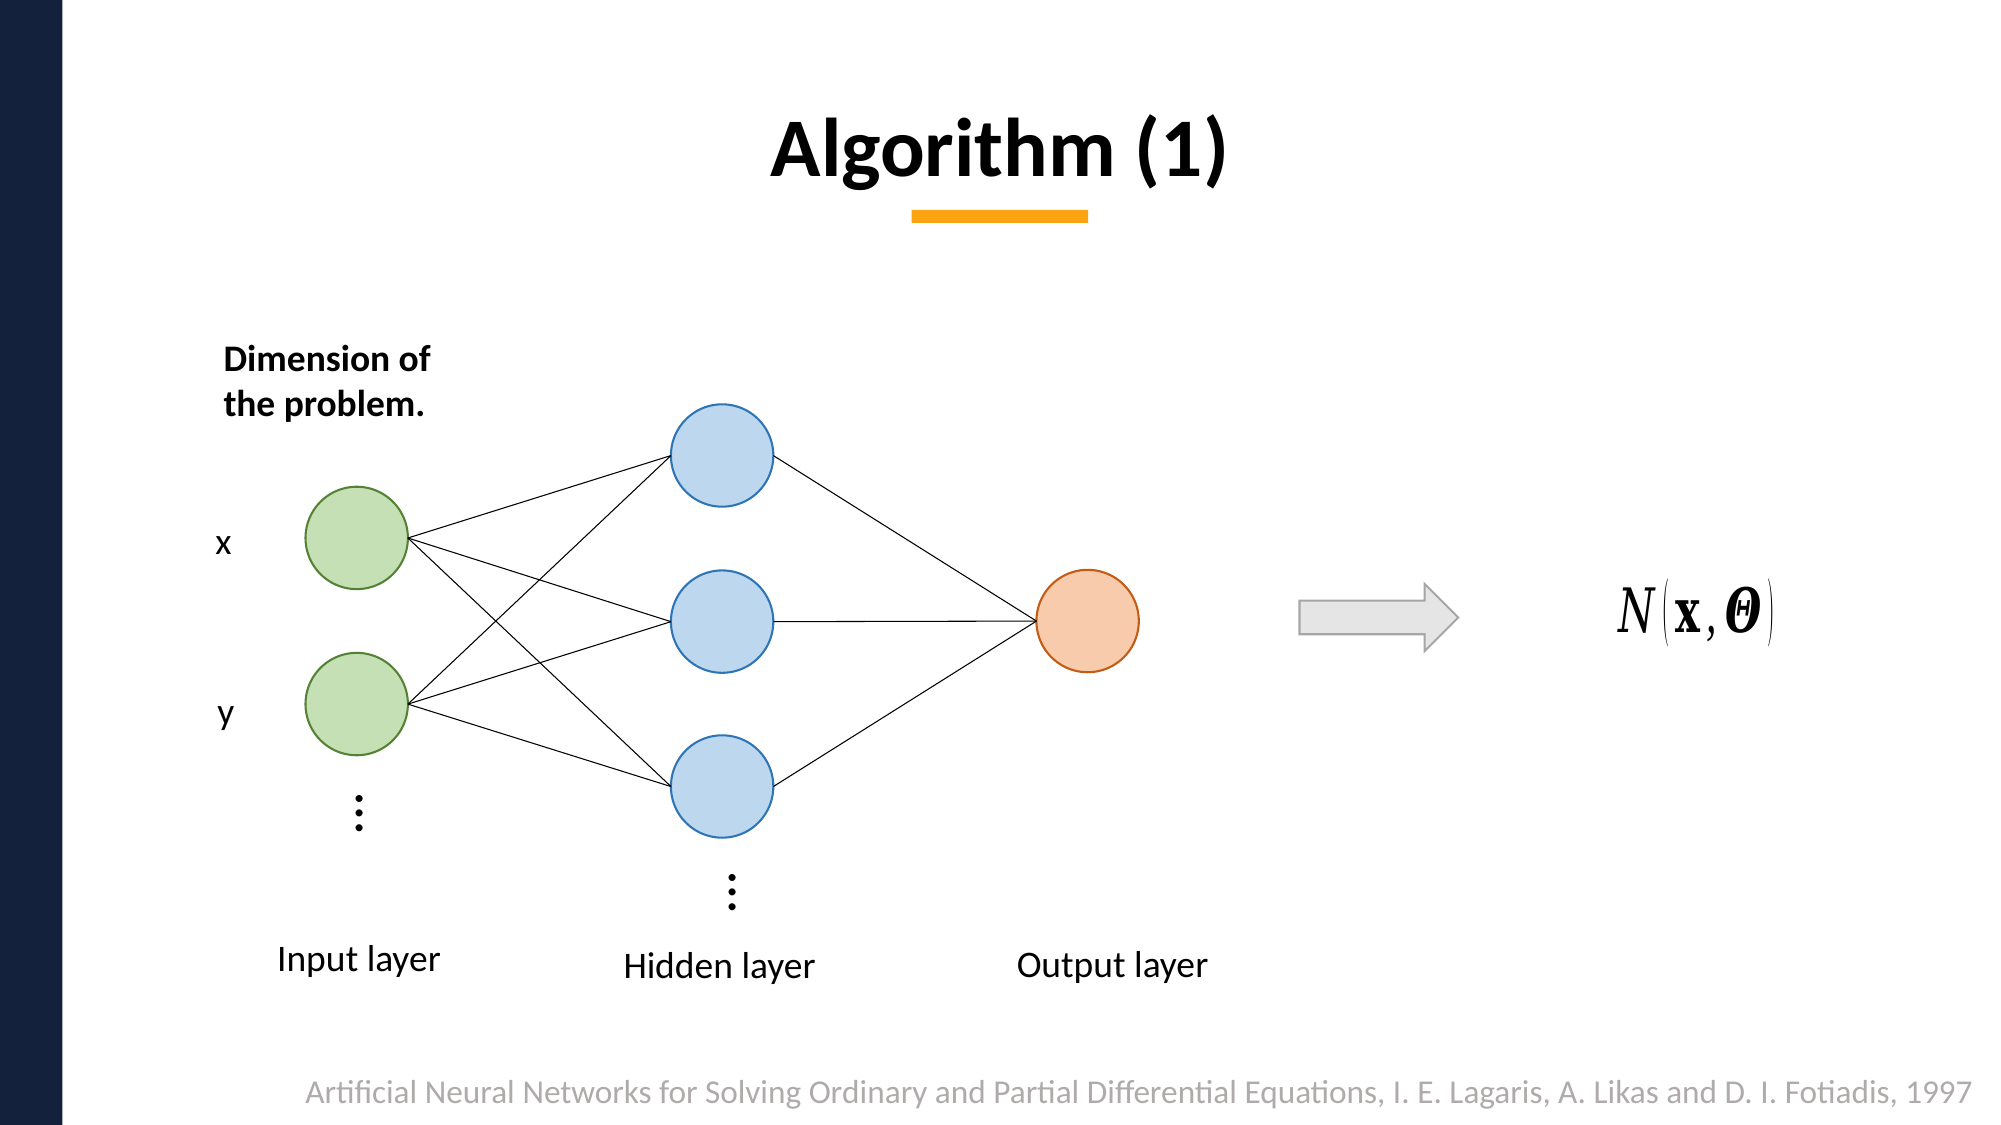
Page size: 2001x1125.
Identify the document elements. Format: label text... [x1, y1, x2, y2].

text_box [1037, 568, 1140, 674]
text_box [773, 455, 1037, 620]
text_box … [694, 857, 796, 914]
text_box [407, 621, 671, 703]
text_box Artificial Neural Networks for Solving Ordinary and Partial Differential Equations, I. E. Lagaris, A. Likas and D. I. Fotiadis, 1997 [290, 1063, 2000, 1118]
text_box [407, 455, 671, 621]
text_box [407, 703, 671, 787]
text_box x [200, 509, 247, 569]
list Algorithm (1) [0, 77, 2000, 223]
text_box Hidden layer [608, 933, 831, 994]
text_box [1298, 581, 1460, 654]
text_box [670, 404, 774, 838]
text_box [773, 620, 1037, 787]
text_box y [202, 679, 250, 739]
text_box Input layer [262, 926, 456, 987]
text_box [305, 486, 407, 756]
text_box Dimension of the problem. [208, 326, 505, 432]
text_box … [321, 778, 422, 835]
text_box Output layer [1002, 932, 1224, 993]
